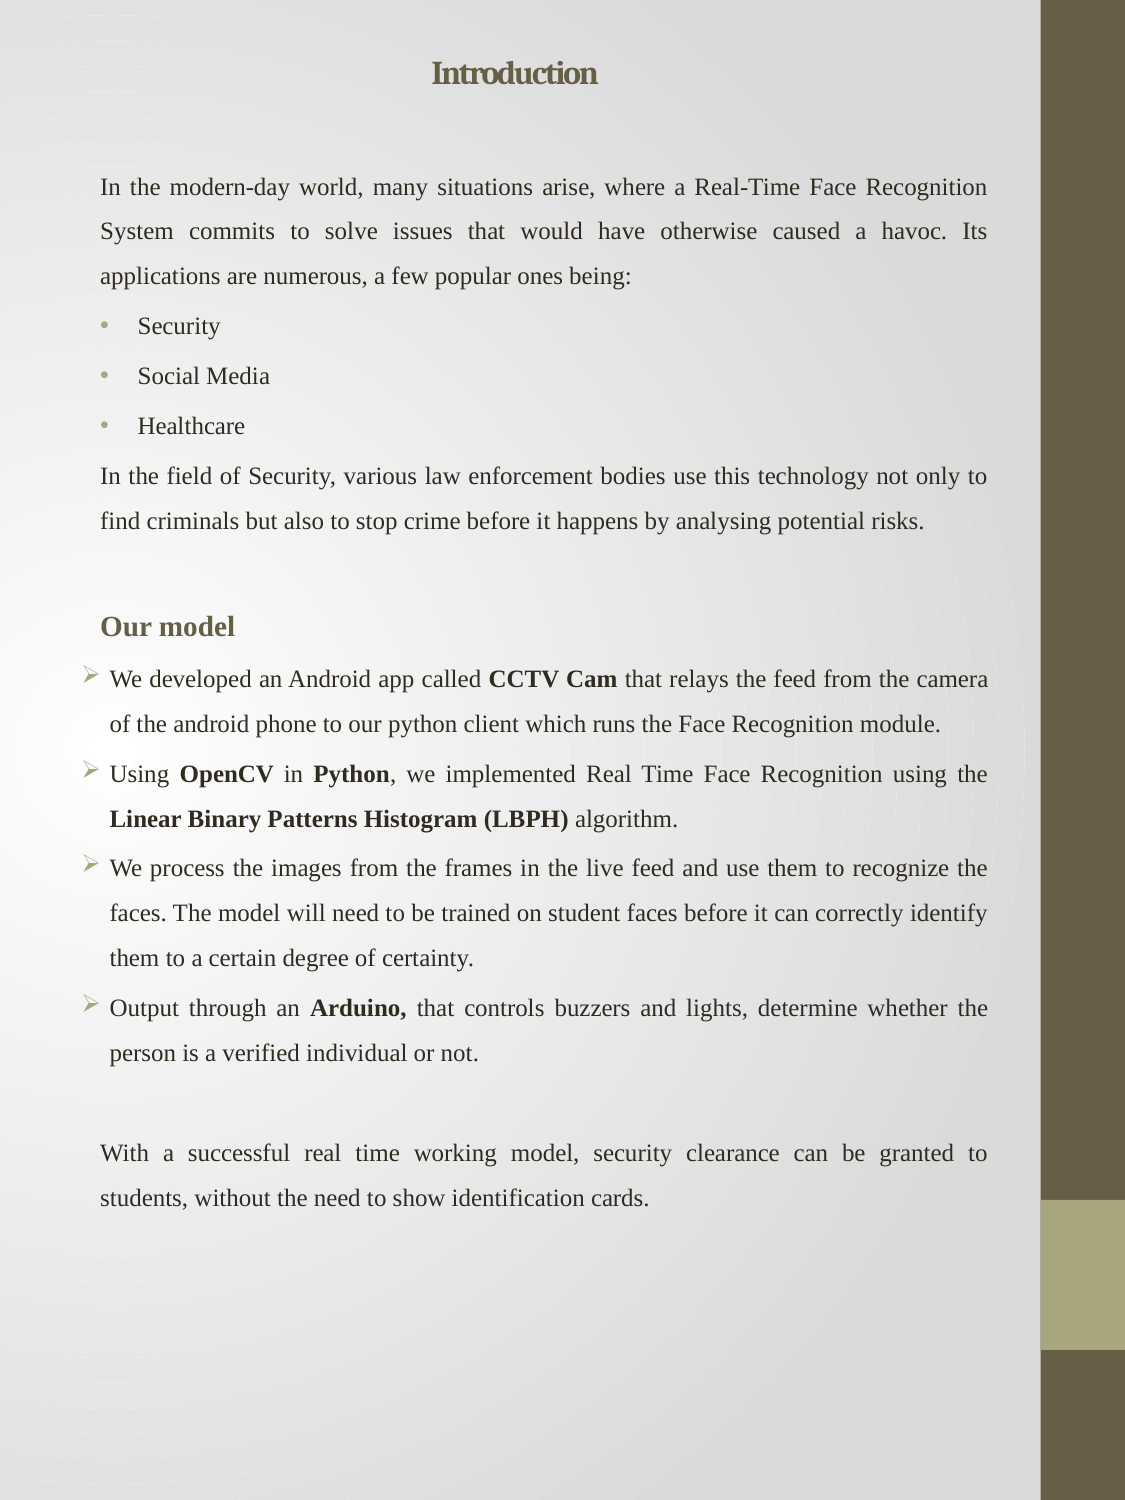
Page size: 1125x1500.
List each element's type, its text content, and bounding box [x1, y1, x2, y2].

list In the modern-day world, many situations arise, where a Real-Time Face Recognition System commits to solve issues that would have otherwise caused a havoc. Its applications are numerous, a few popular ones being: Security Social Media Healthcare In the field of Security, various law enforcement bodies use this technology not only to find criminals but also to stop crime before it happens by analysing potential risks. Our model We developed an Android app called CCTV Cam that relays the feed from the camera of the android phone to our python client which runs the Face Recognition module. Using OpenCV in Python, we implemented Real Time Face Recognition using the Linear Binary Patterns Histogram (LBPH) algorithm. We process the images from the frames in the live feed and use them to recognize the faces. The model will need to be trained on student faces before it can correctly identify them to a certain degree of certainty. Output through an Arduino, that controls buzzers and lights, determine whether the person is a verified individual or not. With a successful real time working model, security clearance can be granted to students, without the need to show identification cards. [66, 147, 1004, 1198]
title Introduction [30, 0, 1000, 142]
